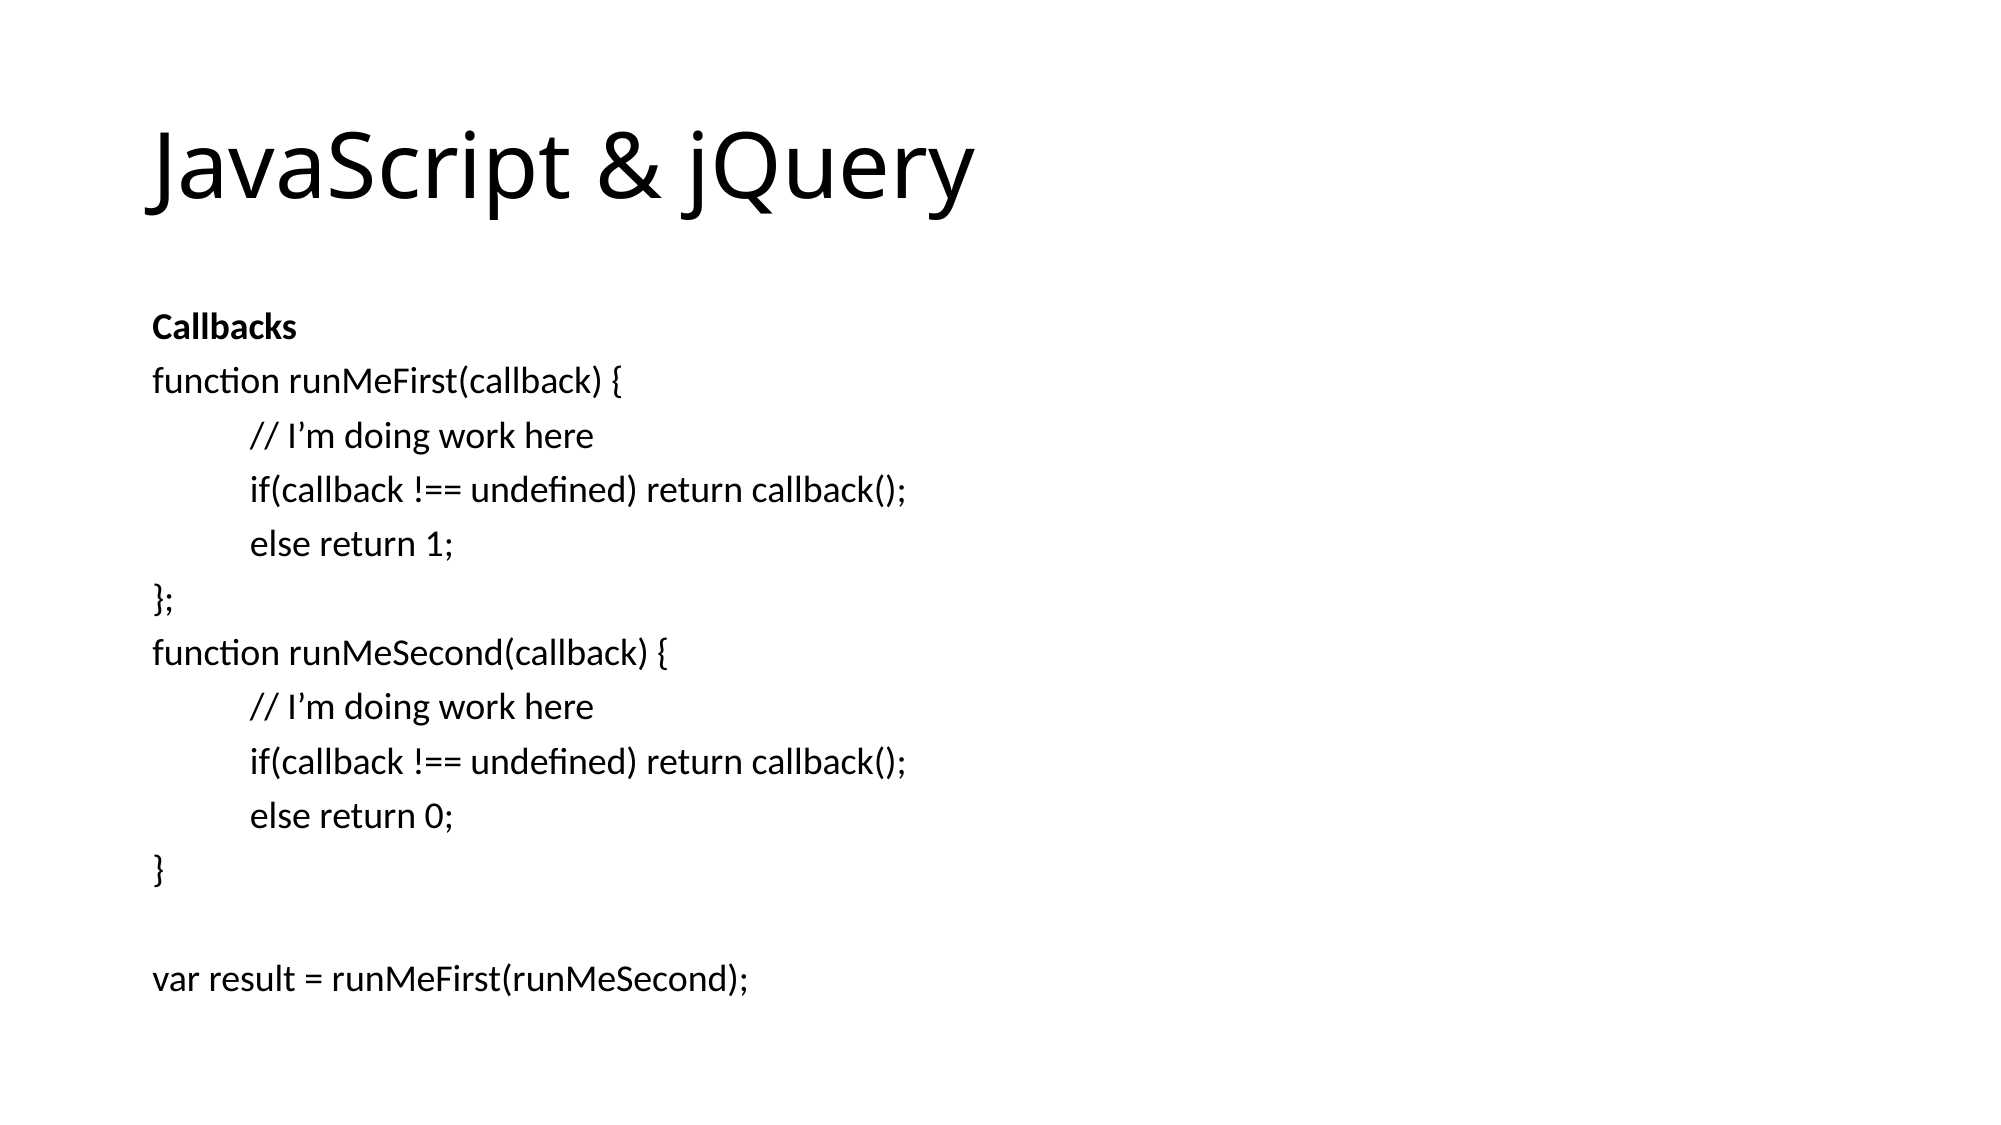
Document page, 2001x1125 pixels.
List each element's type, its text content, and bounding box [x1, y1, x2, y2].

list Callbacks function runMeFirst(callback) { // I’m doing work here if(callback !== undefined) return callback(); else return 1; }; function runMeSecond(callback) { // I’m doing work here if(callback !== undefined) return callback(); else return 0; } var result = runMeFirst(runMeSecond); [137, 299, 1863, 1014]
title JavaScript & jQuery [137, 59, 1863, 278]
